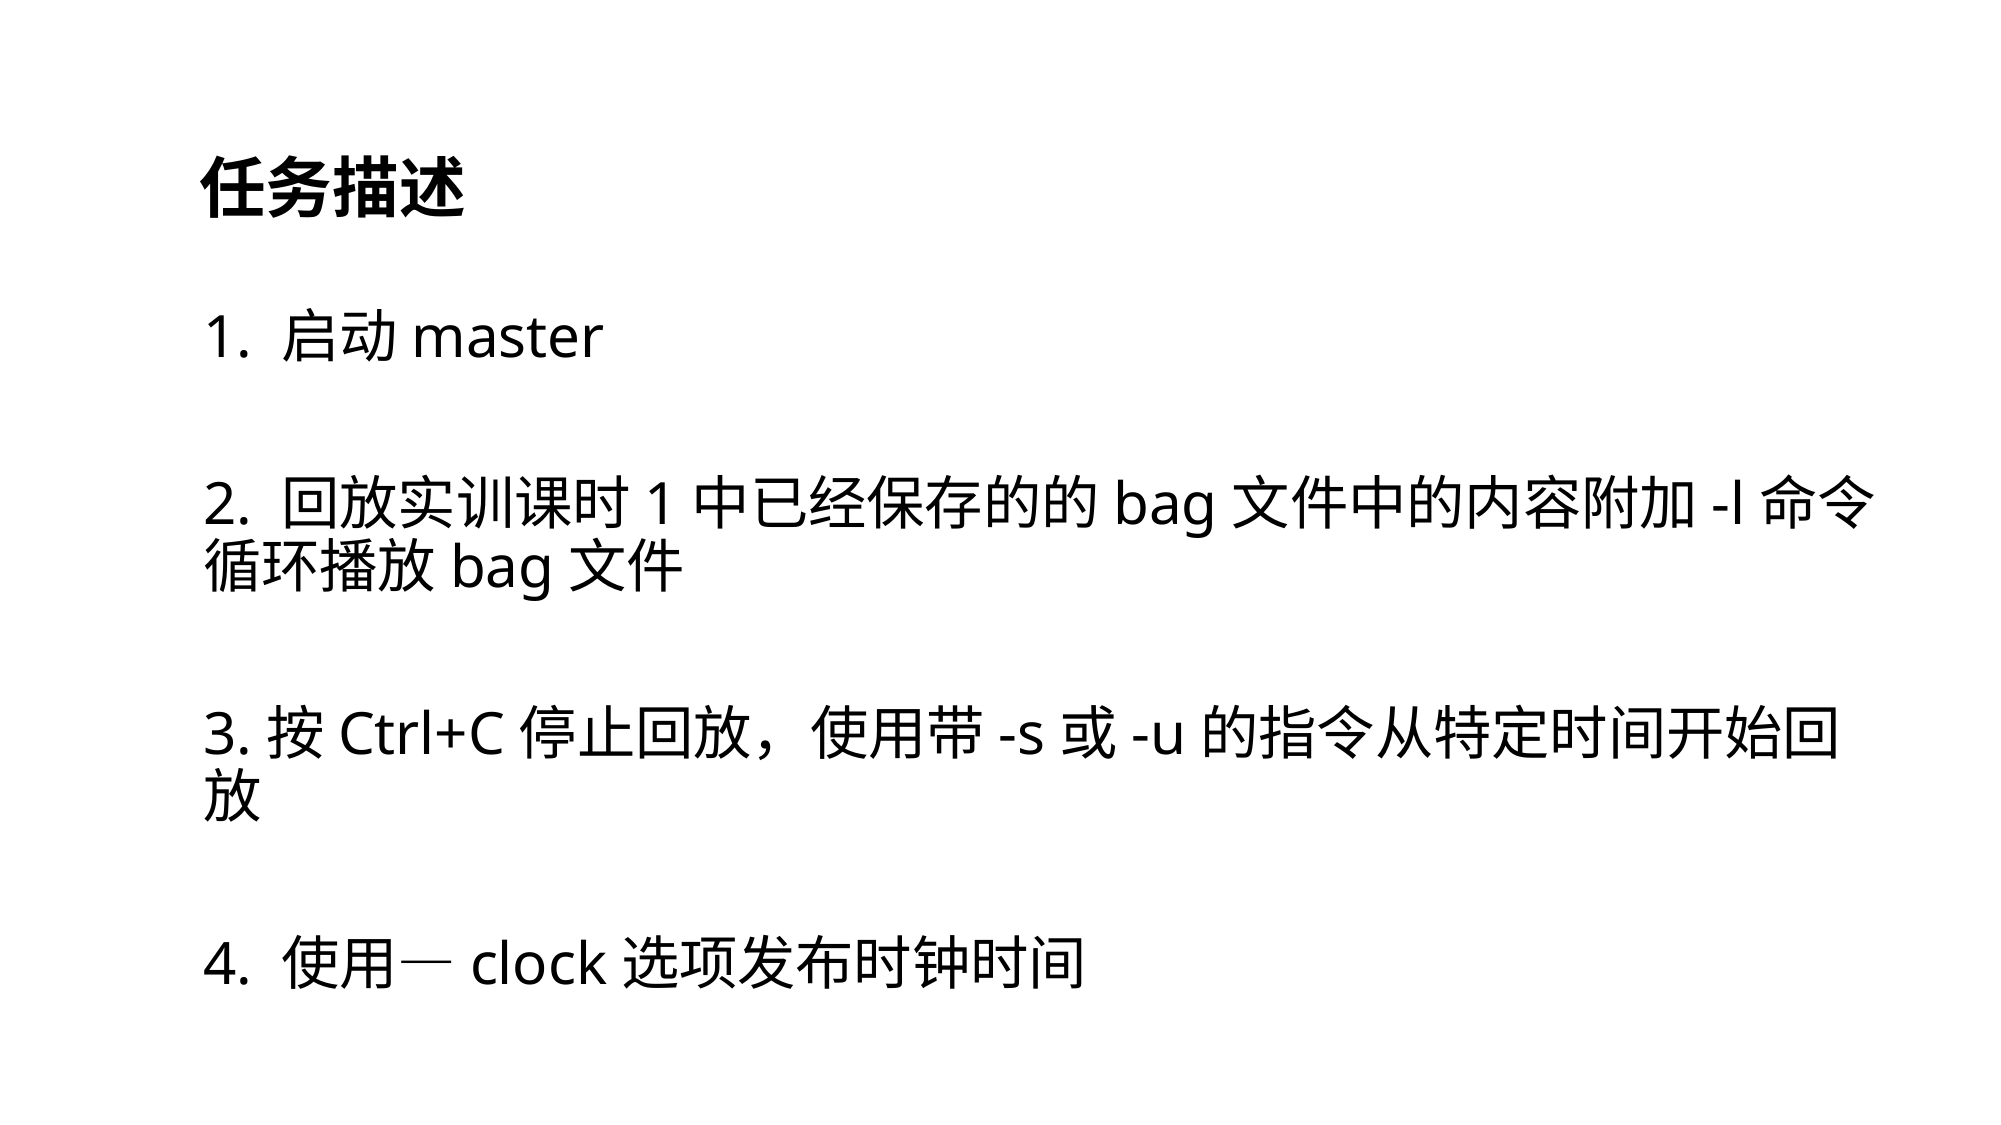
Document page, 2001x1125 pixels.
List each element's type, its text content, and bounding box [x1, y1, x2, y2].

title 任务描述 [184, 82, 1910, 300]
list 1. 启动master 2. 回放实训课时1中已经保存的的bag文件中的内容附加-l命令循环播放bag文件 3.按Ctrl+C停止回放，使用带-s或-u的指令从特定时间开始回放 4. 使用—clock选项发布时钟时间 [188, 299, 1914, 1014]
